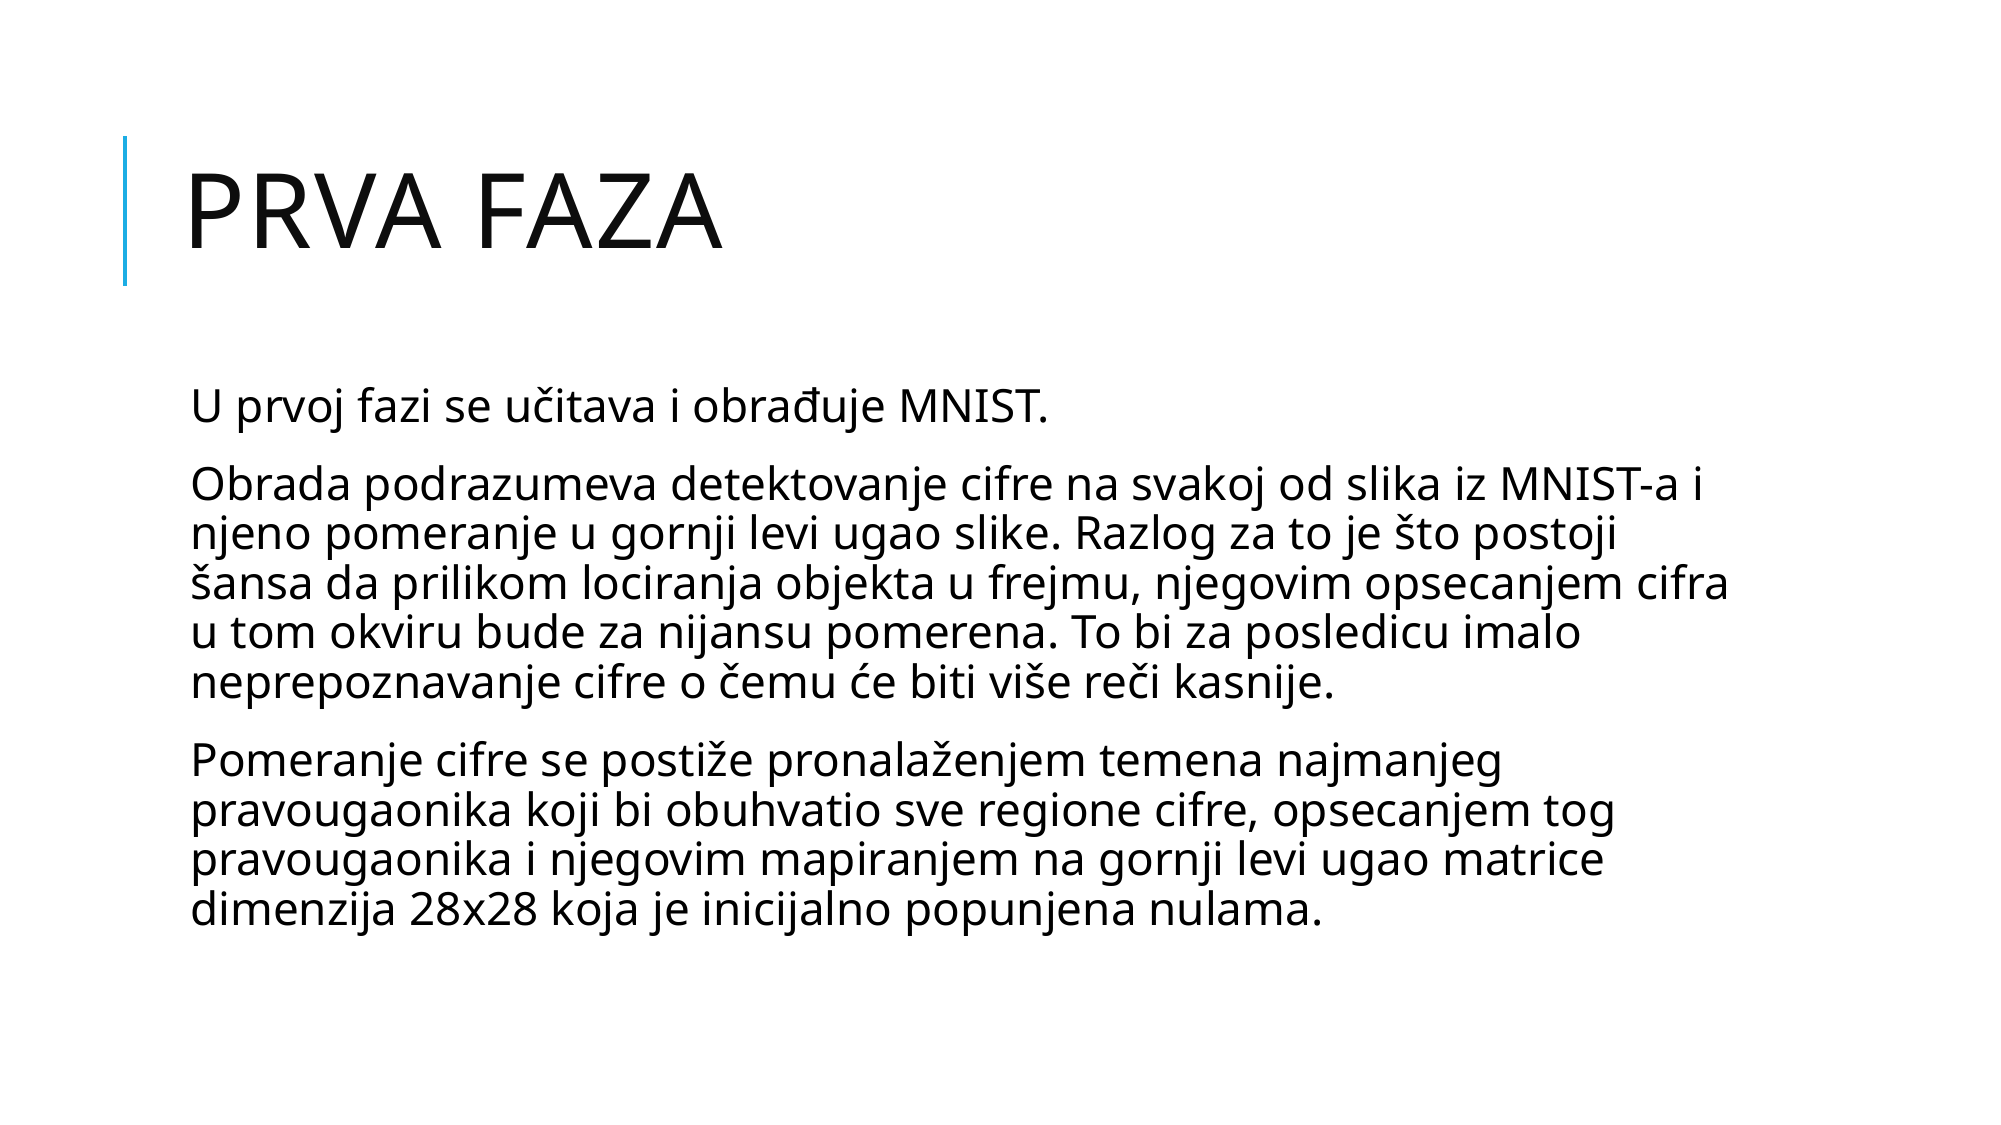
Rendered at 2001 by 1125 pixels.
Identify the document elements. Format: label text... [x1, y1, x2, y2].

title Prva faza [168, 96, 1763, 342]
list U prvoj fazi se učitava i obrađuje MNIST. Obrada podrazumeva detektovanje cifre na svakoj od slika iz MNIST-a i njeno pomeranje u gornji levi ugao slike. Razlog za to je što postoji šansa da prilikom lociranja objekta u frejmu, njegovim opsecanjem cifra u tom okviru bude za nijansu pomerena. To bi za posledicu imalo neprepoznavanje cifre o čemu će biti više reči kasnije. Pomeranje cifre se postiže pronalaženjem temena najmanjeg pravougaonika koji bi obuhvatio sve regione cifre, opsecanjem tog pravougaonika i njegovim mapiranjem na gornji levi ugao matrice dimenzija 28x28 koja je inicijalno popunjena nulama. [168, 375, 1763, 1035]
